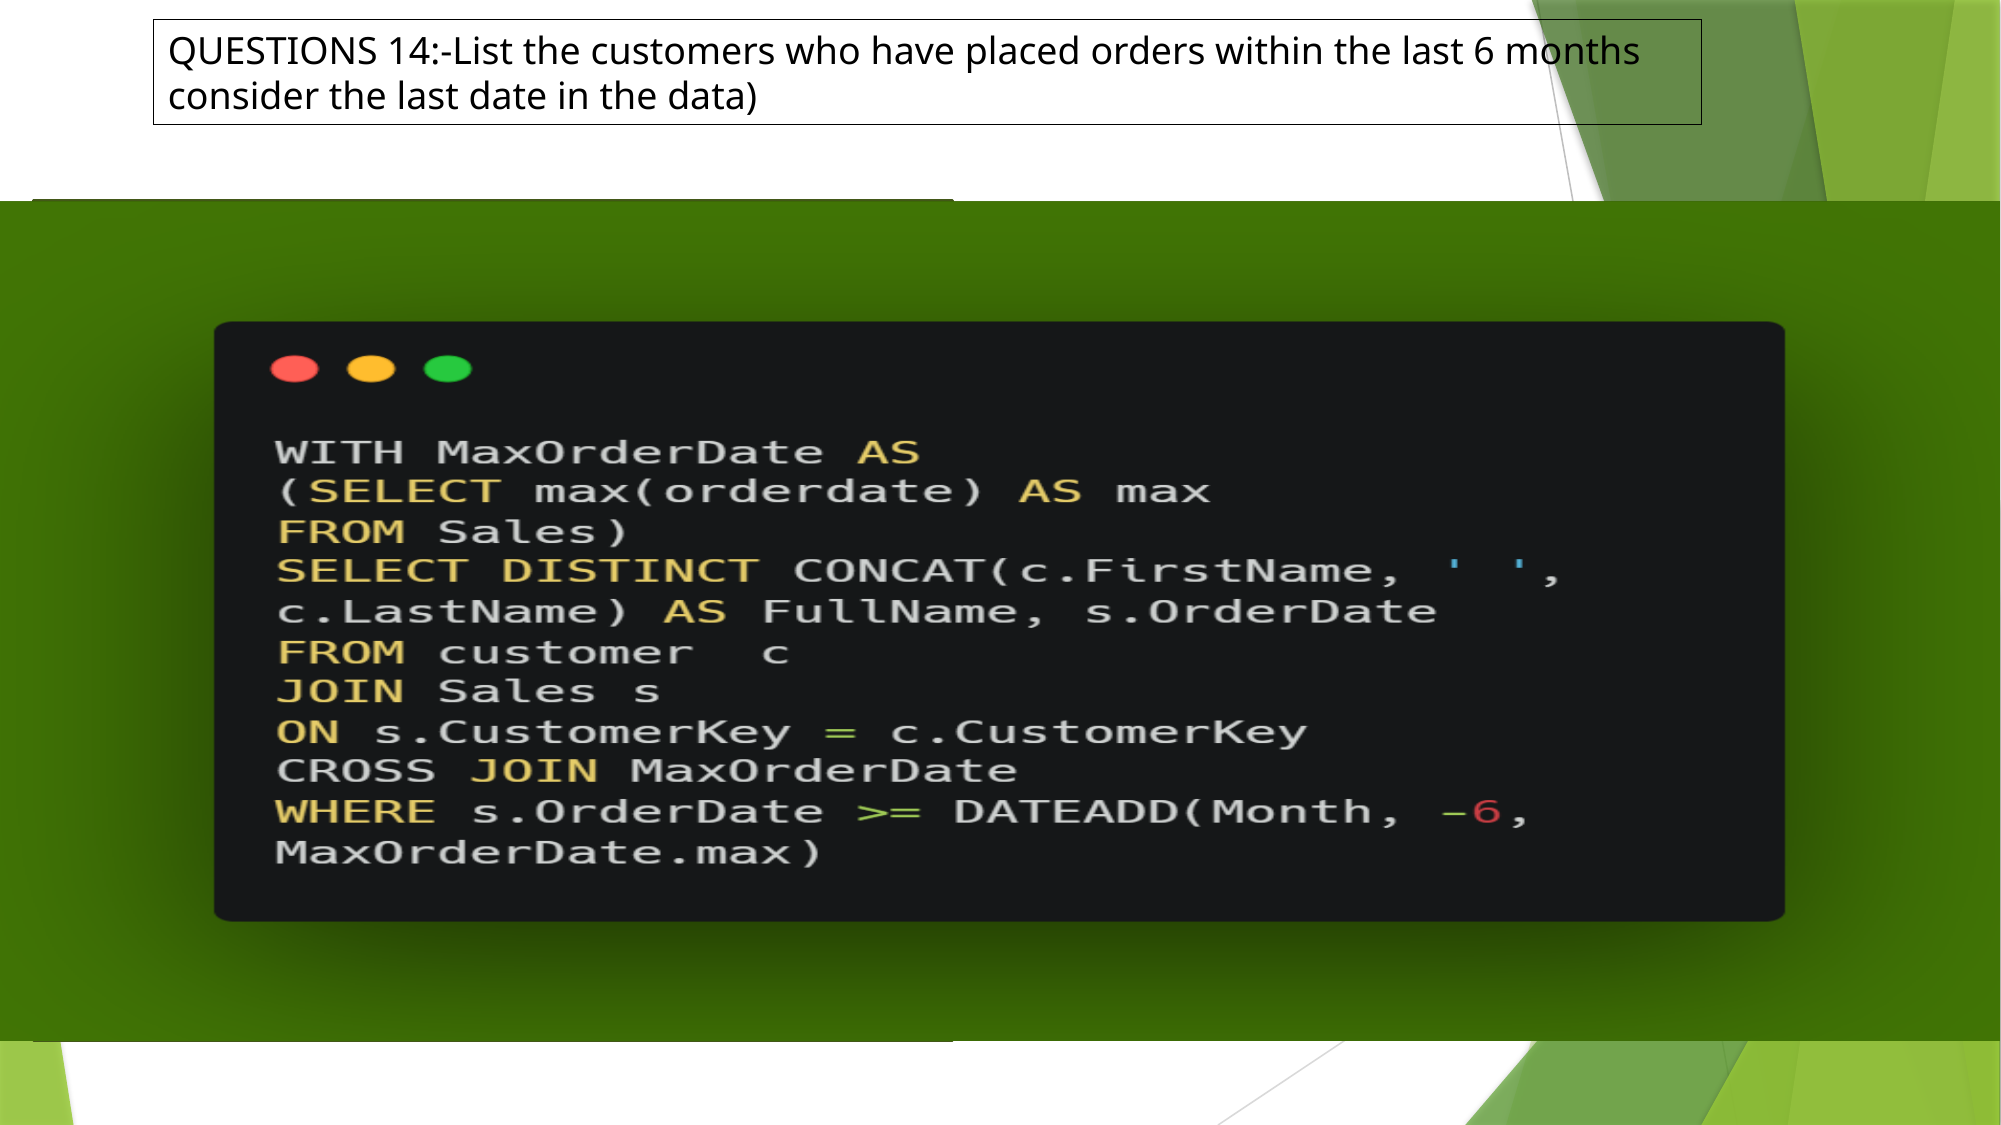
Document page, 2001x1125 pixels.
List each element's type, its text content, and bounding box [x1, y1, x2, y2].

picture [0, 199, 2000, 1042]
text_box QUESTIONS 14:-List the customers who have placed orders within the last 6 months consider the last date in the data) [153, 19, 1702, 125]
